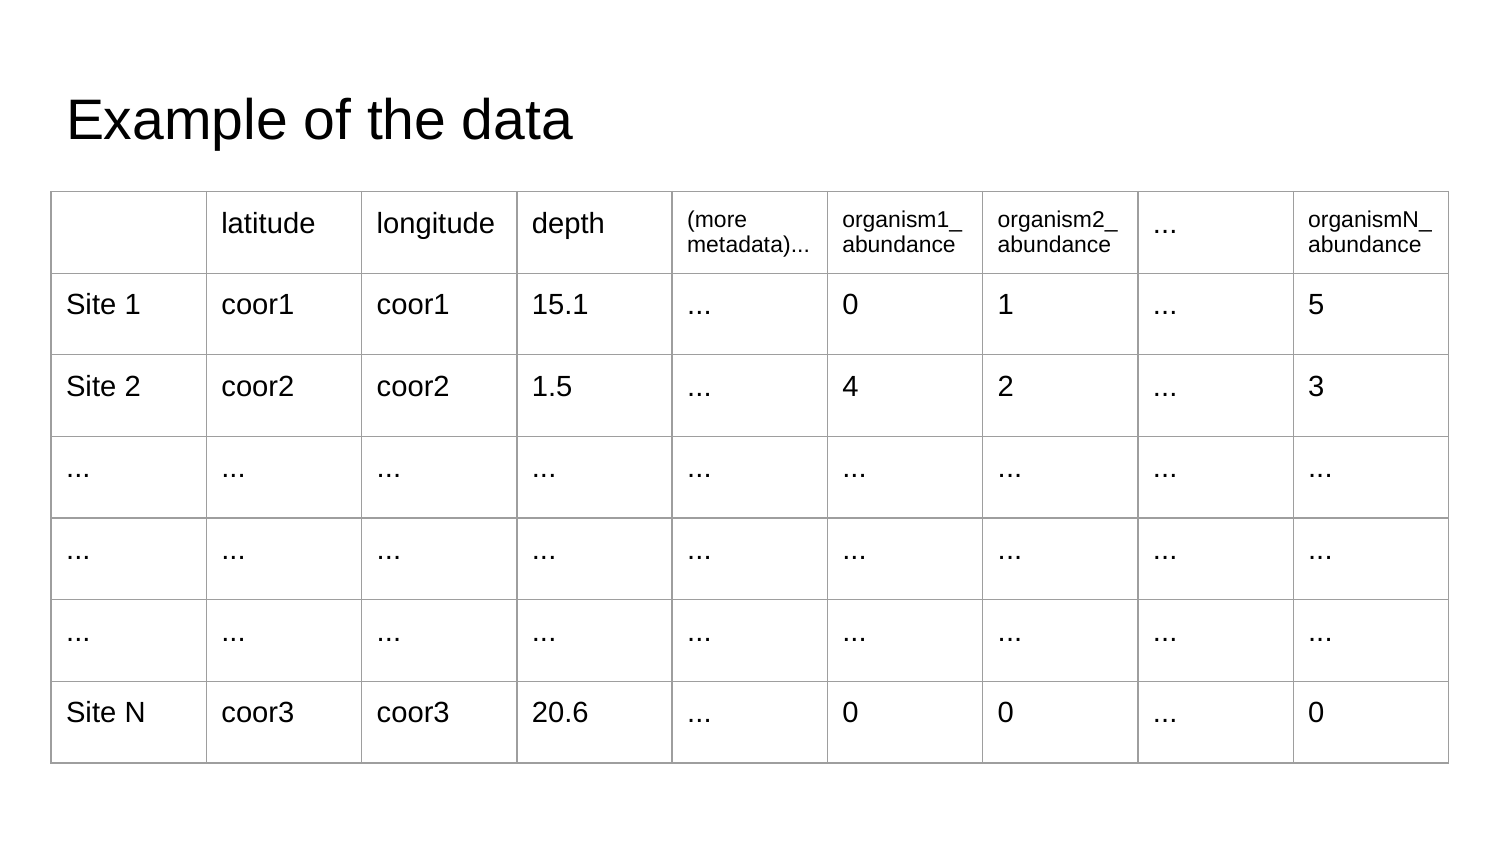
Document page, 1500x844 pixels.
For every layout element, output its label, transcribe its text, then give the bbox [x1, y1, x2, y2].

table_cell ... [52, 600, 206, 681]
table_cell ... [828, 600, 982, 681]
table_cell ... [673, 682, 827, 762]
table_cell coor2 [207, 355, 361, 436]
table_cell ... [673, 600, 827, 681]
table_cell ... [52, 437, 206, 517]
table_cell ... [207, 437, 361, 517]
table_cell 15.1 [518, 274, 671, 354]
table_header latitude [207, 192, 361, 273]
table_cell ... [983, 600, 1137, 681]
table_cell 0 [983, 682, 1137, 762]
table_cell ... [207, 519, 361, 599]
table_cell Site N [52, 682, 206, 762]
table_cell ... [518, 600, 671, 681]
table_header organism2_abundance [983, 192, 1137, 273]
table_cell ... [1294, 600, 1448, 681]
table_cell ... [1139, 682, 1293, 762]
table_header organism1_abundance [828, 192, 982, 273]
table_cell ... [983, 437, 1137, 517]
table_header organismN_abundance [1294, 192, 1448, 273]
table_cell ... [52, 519, 206, 599]
table_cell 3 [1294, 355, 1448, 436]
table_cell coor2 [362, 355, 516, 436]
table_cell 5 [1294, 274, 1448, 354]
table_header depth [518, 192, 671, 273]
table_header ... [1139, 192, 1293, 273]
table_cell 0 [828, 682, 982, 762]
table_cell ... [362, 437, 516, 517]
table_cell 1.5 [518, 355, 671, 436]
table_cell ... [1139, 355, 1293, 436]
table_cell ... [983, 519, 1137, 599]
table_cell ... [1139, 274, 1293, 354]
table_cell 1 [983, 274, 1137, 354]
table_cell Site 1 [52, 274, 206, 354]
table_cell ... [362, 600, 516, 681]
table_cell coor3 [362, 682, 516, 762]
table_cell ... [1139, 600, 1293, 681]
title Example of the data [51, 72, 1449, 167]
table_cell ... [1294, 519, 1448, 599]
table_cell ... [673, 355, 827, 436]
table_header longitude [362, 192, 516, 273]
table_cell ... [828, 437, 982, 517]
table_cell ... [1139, 437, 1293, 517]
table_cell 0 [828, 274, 982, 354]
table_cell coor1 [207, 274, 361, 354]
table_cell ... [673, 519, 827, 599]
table_cell Site 2 [52, 355, 206, 436]
table_cell ... [828, 519, 982, 599]
table_cell 0 [1294, 682, 1448, 762]
table_cell coor3 [207, 682, 361, 762]
table_cell ... [518, 519, 671, 599]
table_header [52, 192, 206, 273]
table_cell 2 [983, 355, 1137, 436]
table_header (more metadata)... [673, 192, 827, 273]
table_cell 20.6 [518, 682, 671, 762]
table_cell coor1 [362, 274, 516, 354]
table_cell ... [518, 437, 671, 517]
table_cell ... [1139, 519, 1293, 599]
table_cell ... [362, 519, 516, 599]
table_cell ... [207, 600, 361, 681]
table_cell ... [1294, 437, 1448, 517]
table_cell ... [673, 437, 827, 517]
table_cell ... [673, 274, 827, 354]
table_cell 4 [828, 355, 982, 436]
